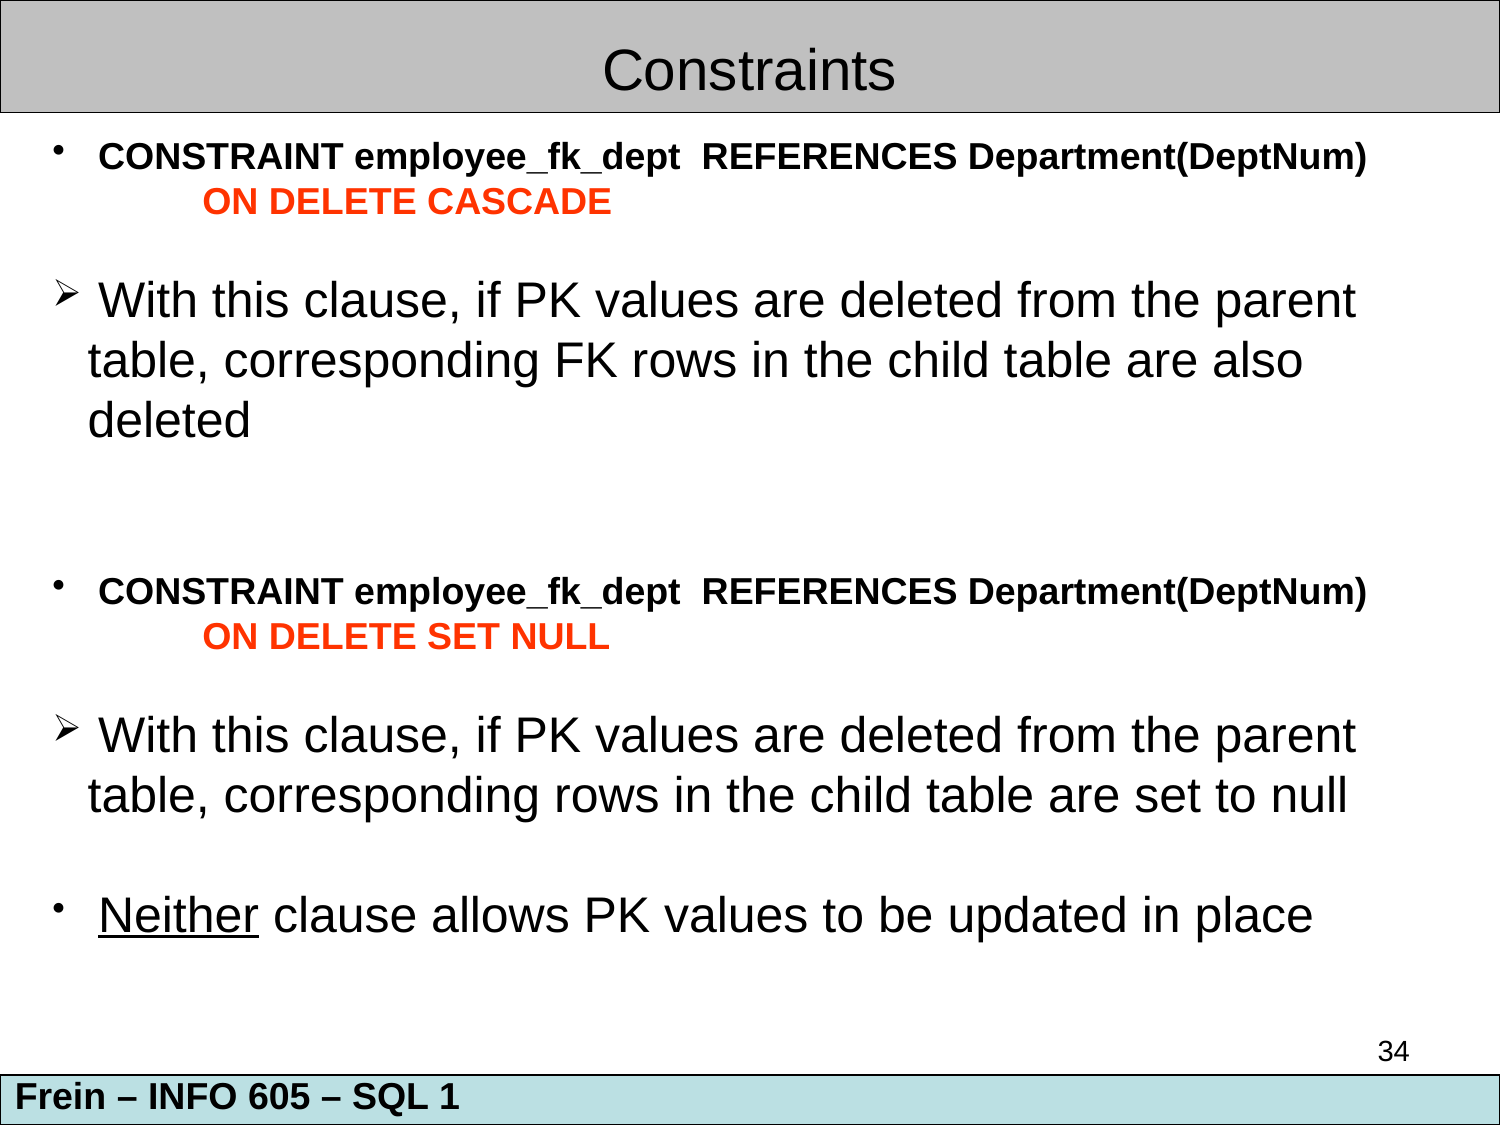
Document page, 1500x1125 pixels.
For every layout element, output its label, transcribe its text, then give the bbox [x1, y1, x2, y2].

text_box CONSTRAINT employee_fk_dept REFERENCES Department(DeptNum) ON DELETE CASCADE With this clause, if PK values are deleted from the parent table, corresponding FK rows in the child table are also deleted CONSTRAINT employee_fk_dept REFERENCES Department(DeptNum) ON DELETE SET NULL With this clause, if PK values are deleted from the parent table, corresponding rows in the child table are set to null Neither clause allows PK values to be updated in place [37, 124, 1463, 1070]
text_box [1200, 1074, 1500, 1125]
text_box Frein – INFO 605 – SQL 1 [0, 1064, 1200, 1125]
text_box [0, 0, 1500, 113]
text_box Constraints [37, 24, 1463, 110]
slide_number 34 [1200, 1070, 1425, 1074]
